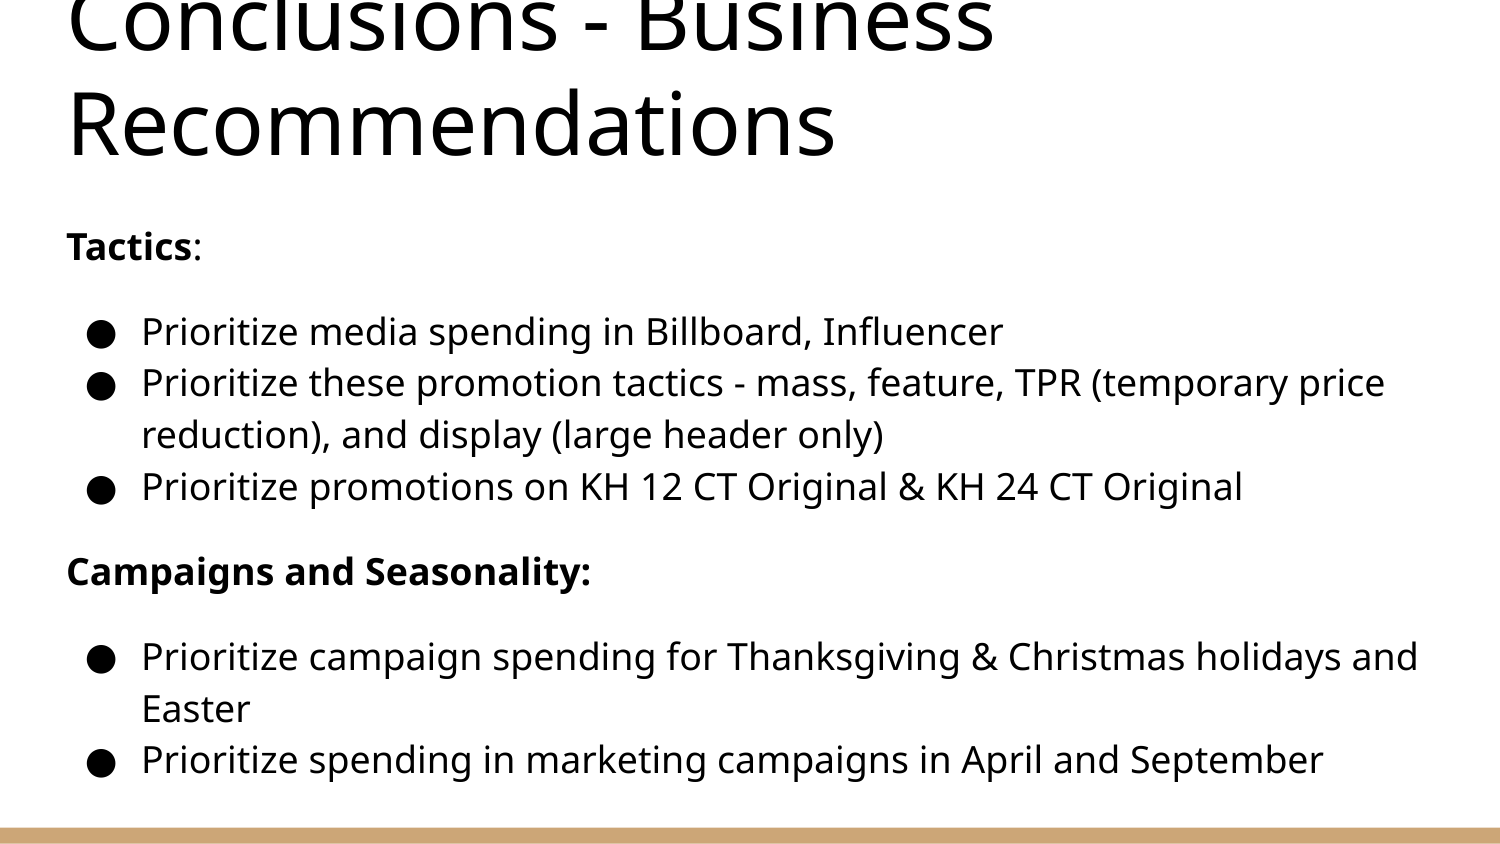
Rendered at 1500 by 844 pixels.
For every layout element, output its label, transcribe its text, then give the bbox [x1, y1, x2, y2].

title Conclusions - Business Recommendations [51, 51, 1449, 189]
list Tactics: Prioritize media spending in Billboard, Influencer Prioritize these promotion tactics - mass, feature, TPR (temporary price reduction), and display (large header only) Prioritize promotions on KH 12 CT Original & KH 24 CT Original Campaigns and Seasonality: Prioritize campaign spending for Thanksgiving & Christmas holidays and Easter Prioritize spending in marketing campaigns in April and September [51, 200, 1449, 752]
